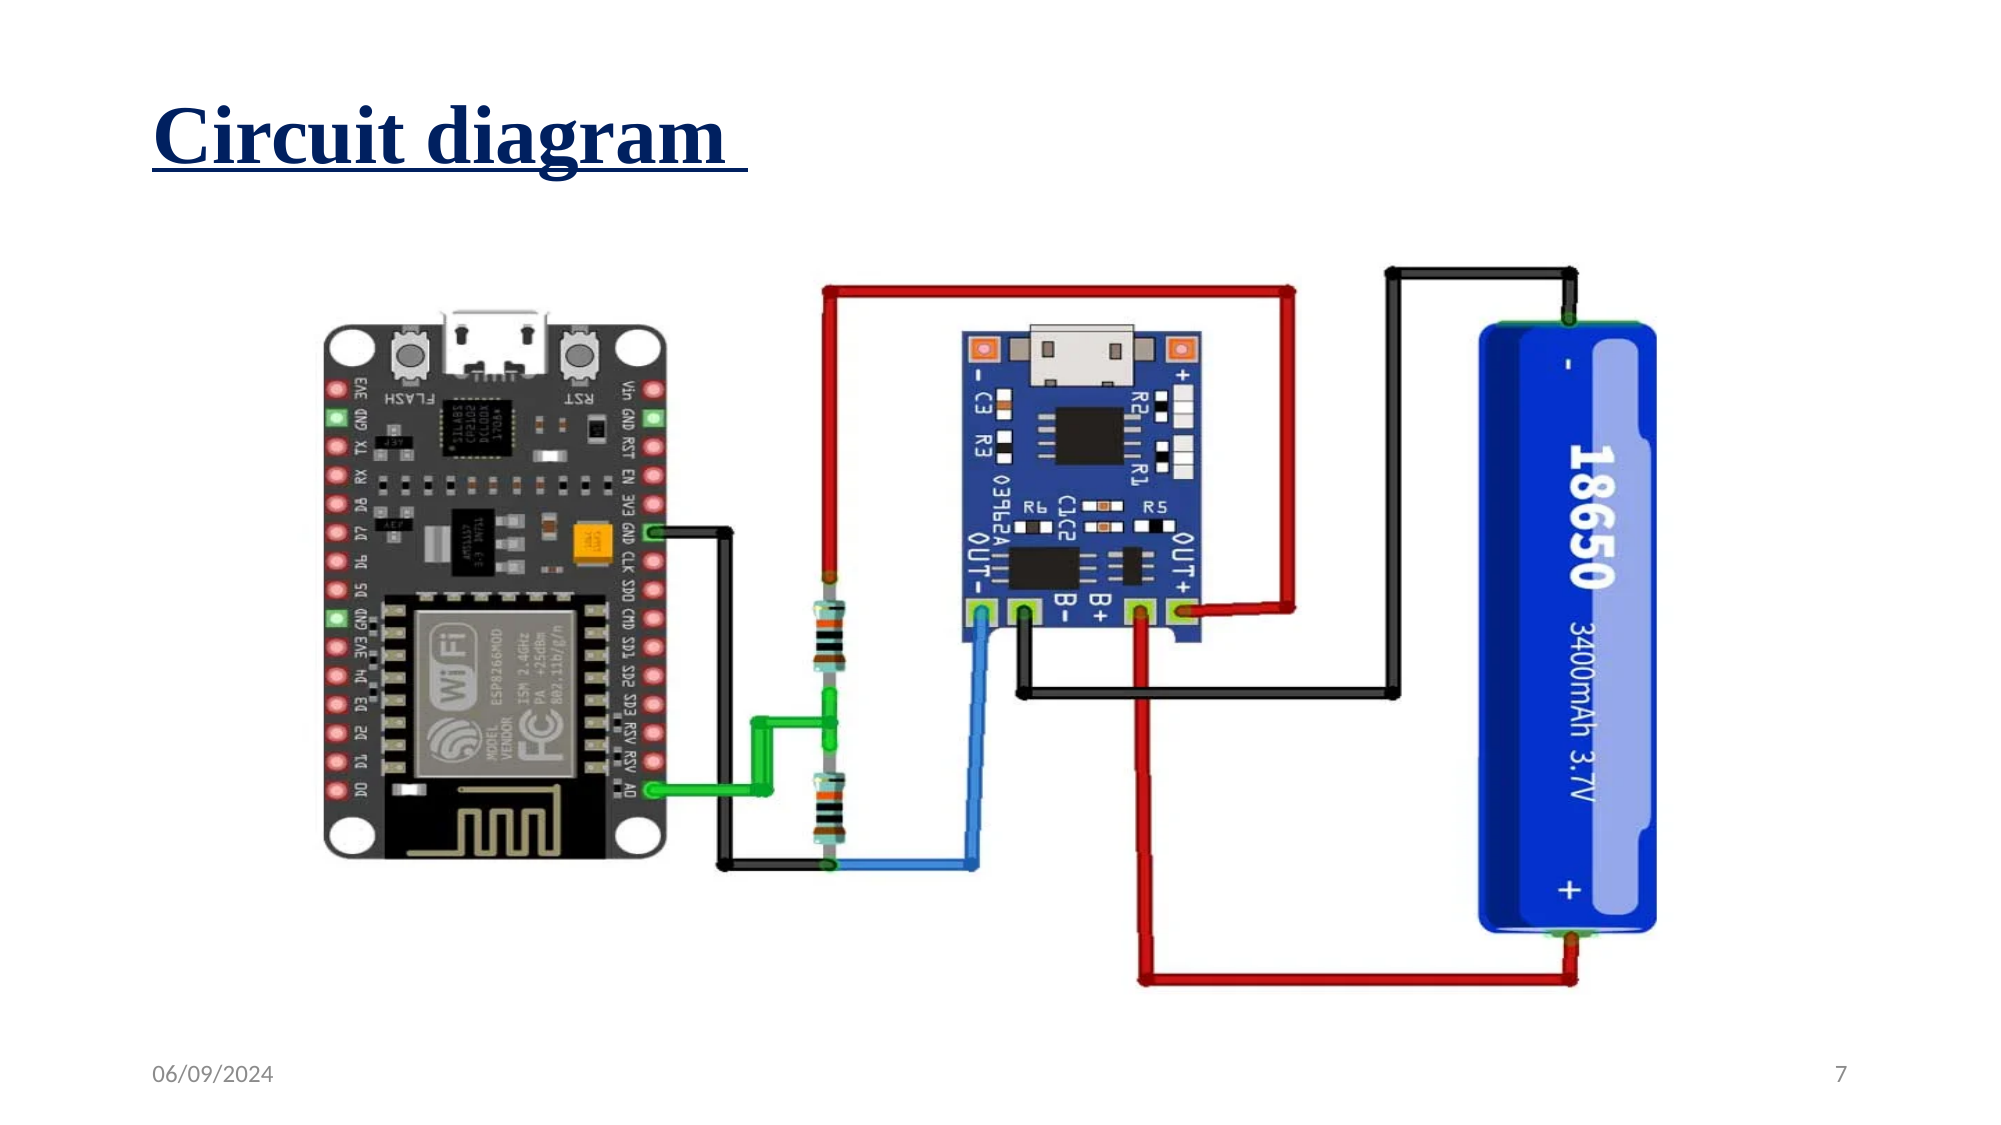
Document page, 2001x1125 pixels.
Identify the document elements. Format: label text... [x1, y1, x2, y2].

picture [281, 199, 1700, 1053]
title Circuit diagram [137, 47, 1863, 225]
slide_number 7 [1412, 1042, 1863, 1103]
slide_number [137, 1042, 588, 1103]
